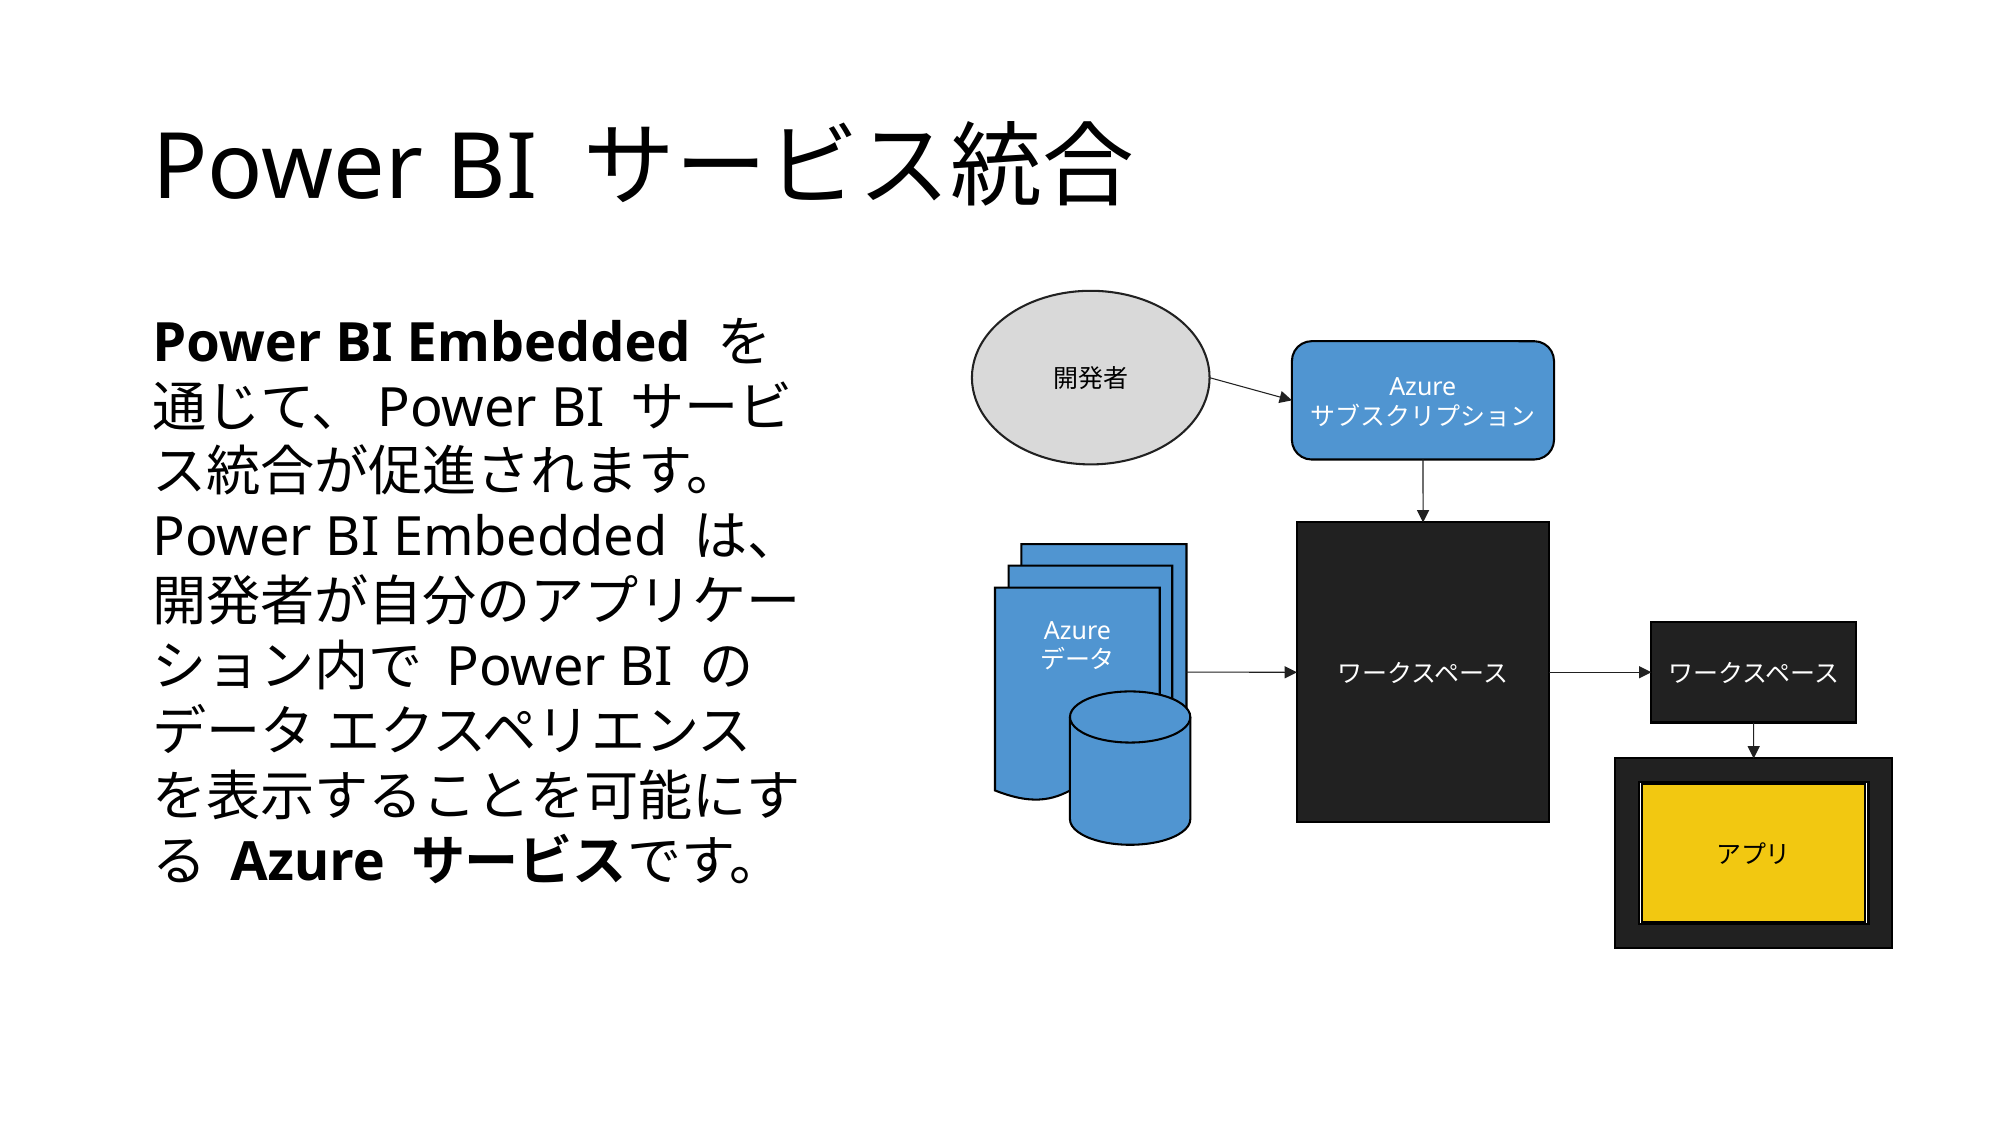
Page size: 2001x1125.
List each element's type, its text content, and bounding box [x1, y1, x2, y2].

list Power BI Embedded を通じて、Power BI サービス統合が促進されます。 Power BI Embedded は、開発者が自分のアプリケーション内で Power BI のデータ エクスペリエンスを表示することを可能にする Azure サービスです。 [137, 299, 818, 989]
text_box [971, 290, 1893, 948]
title Power BI サービス統合 [137, 59, 1863, 278]
